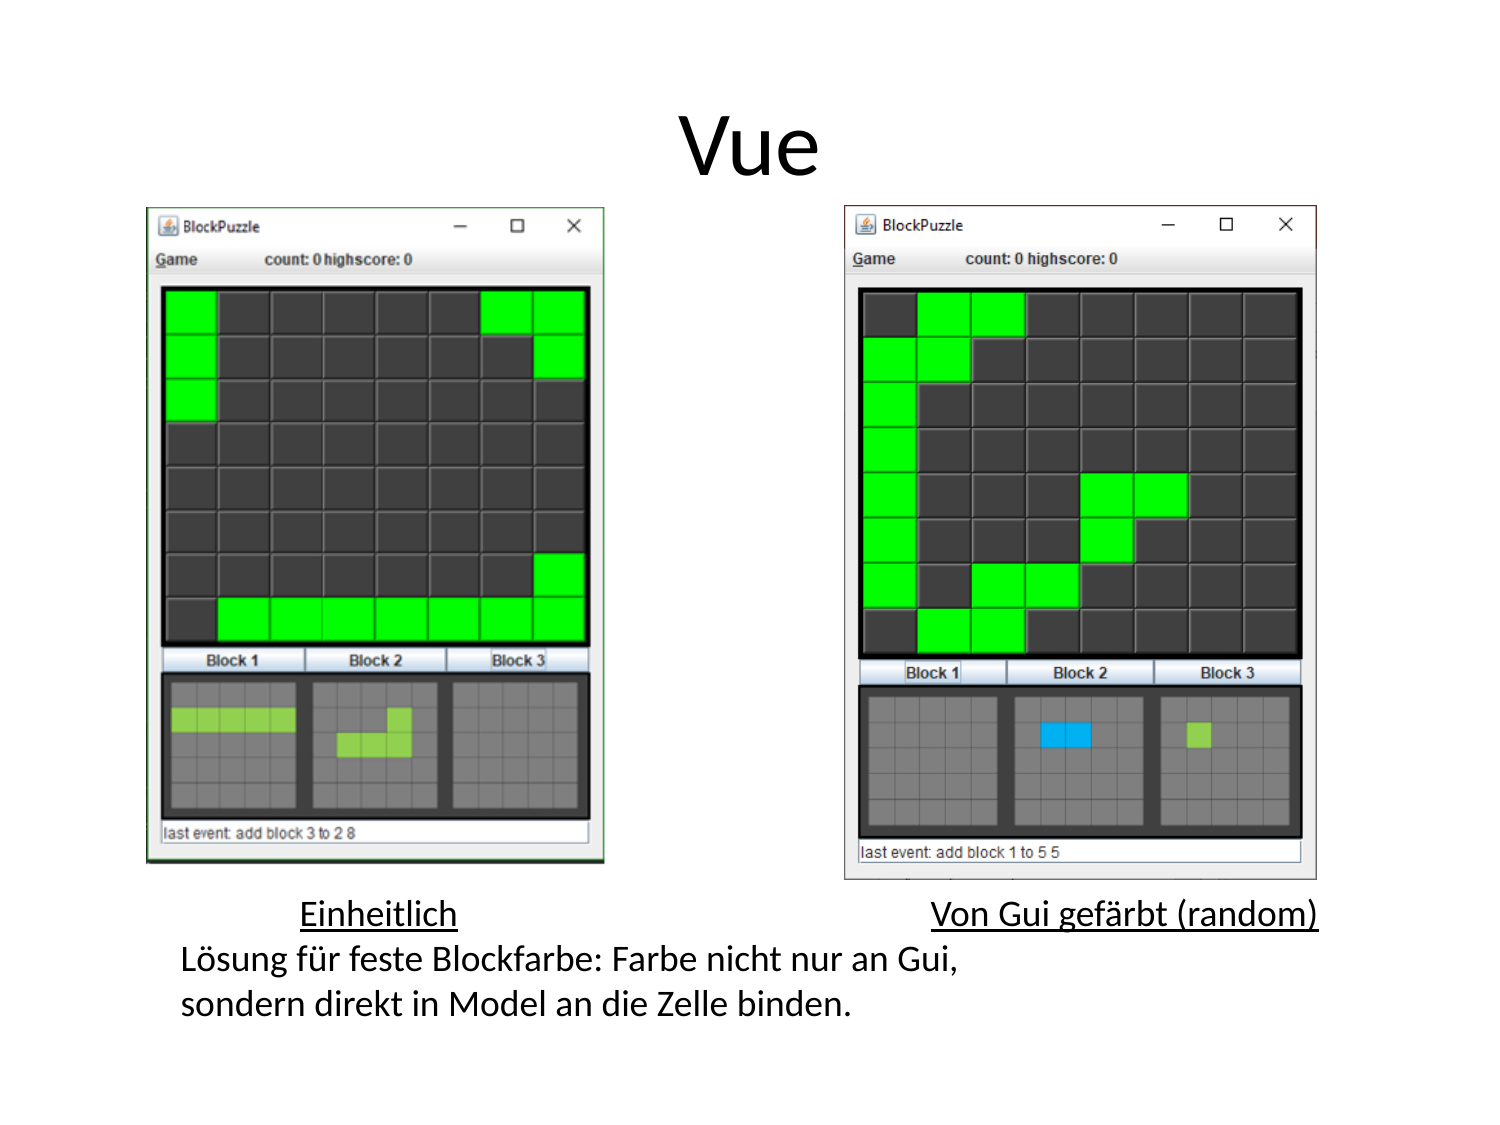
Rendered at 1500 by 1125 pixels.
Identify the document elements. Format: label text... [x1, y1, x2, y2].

text_box Einheitlich Von Gui gefärbt (random) Lösung für feste Blockfarbe: Farbe nicht nur an Gui, sondern direkt in Model an die Zelle binden. [165, 881, 1334, 1032]
title Vue [75, 45, 1425, 233]
picture [145, 206, 617, 878]
picture [844, 204, 1317, 880]
